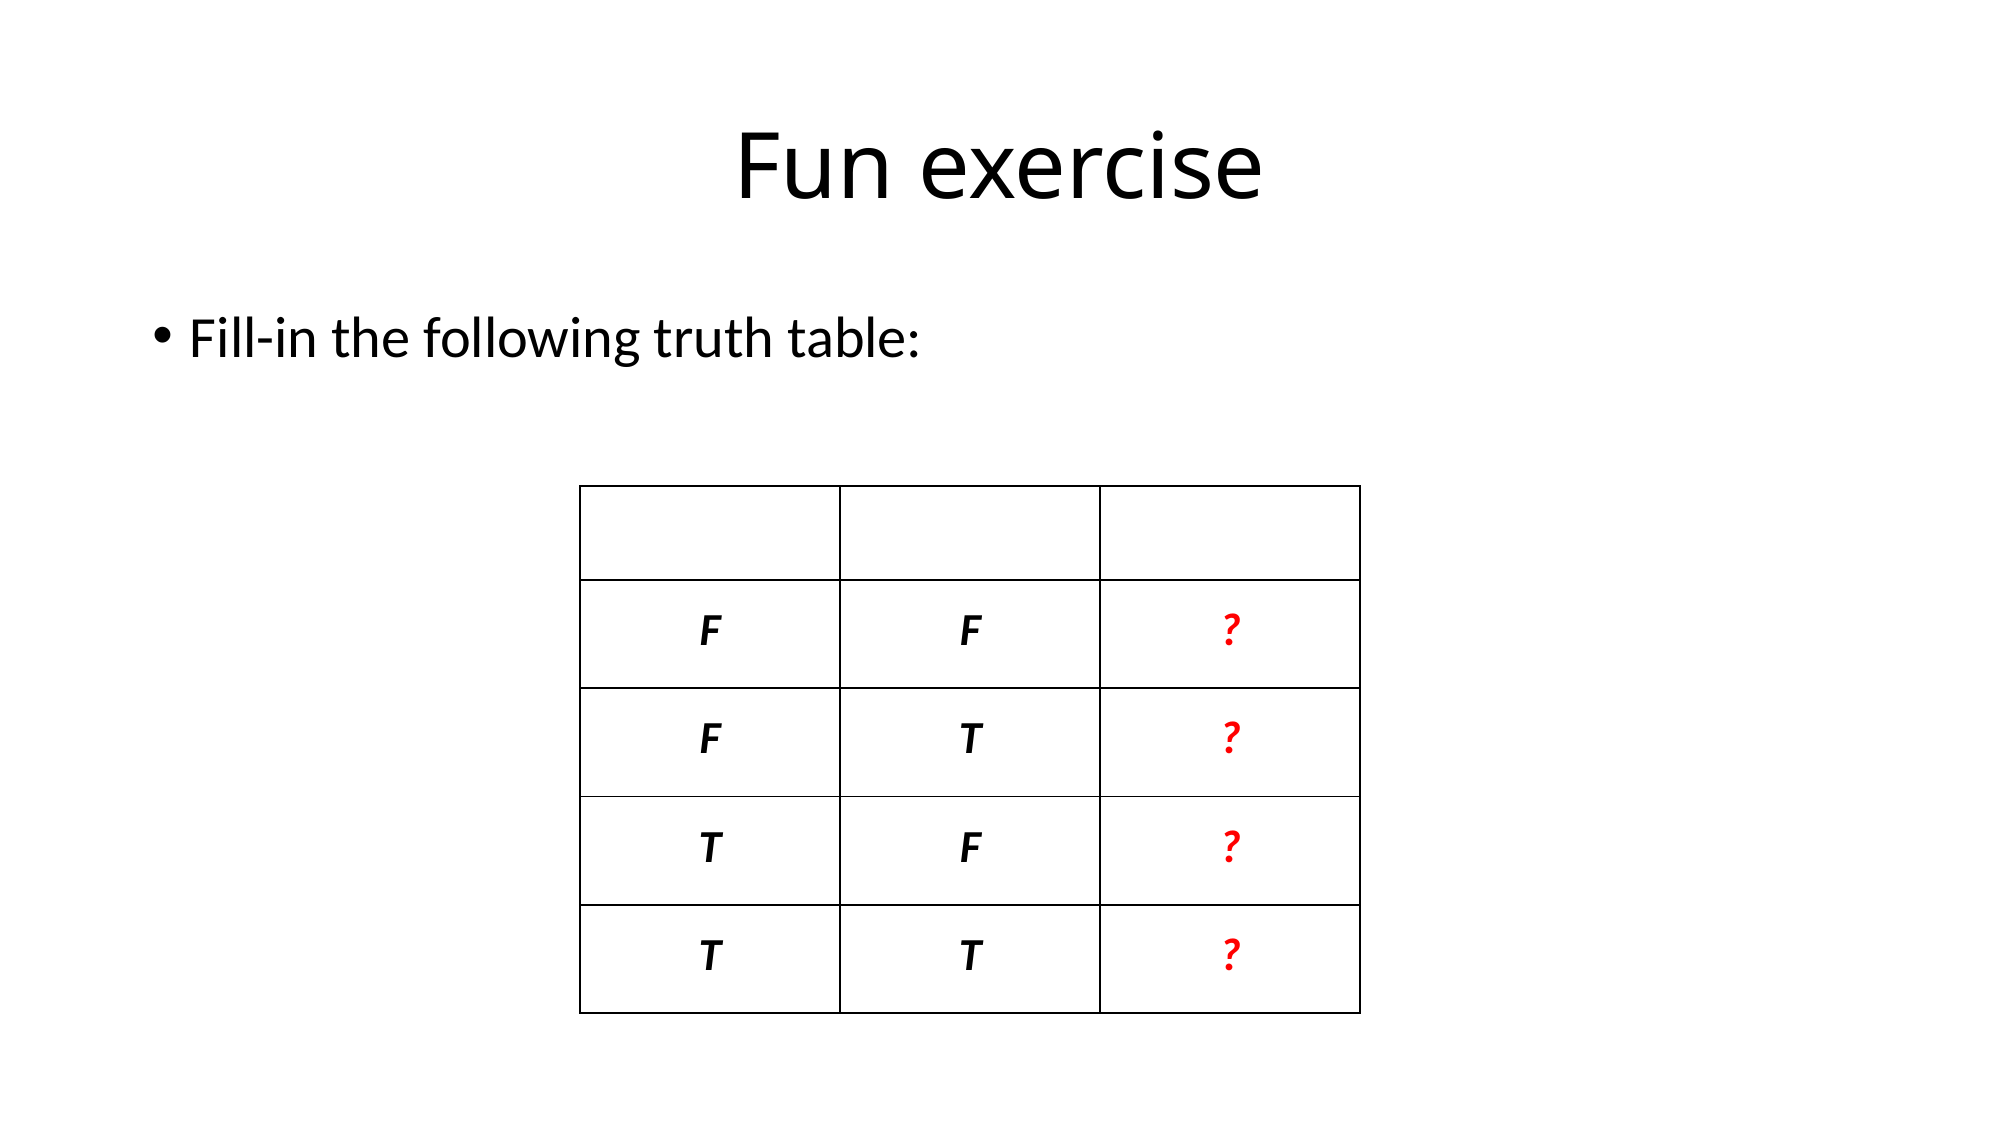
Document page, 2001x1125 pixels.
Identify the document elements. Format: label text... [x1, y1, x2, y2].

title Fun exercise [137, 59, 1863, 278]
list Fill-in the following truth table: [137, 299, 1863, 1014]
